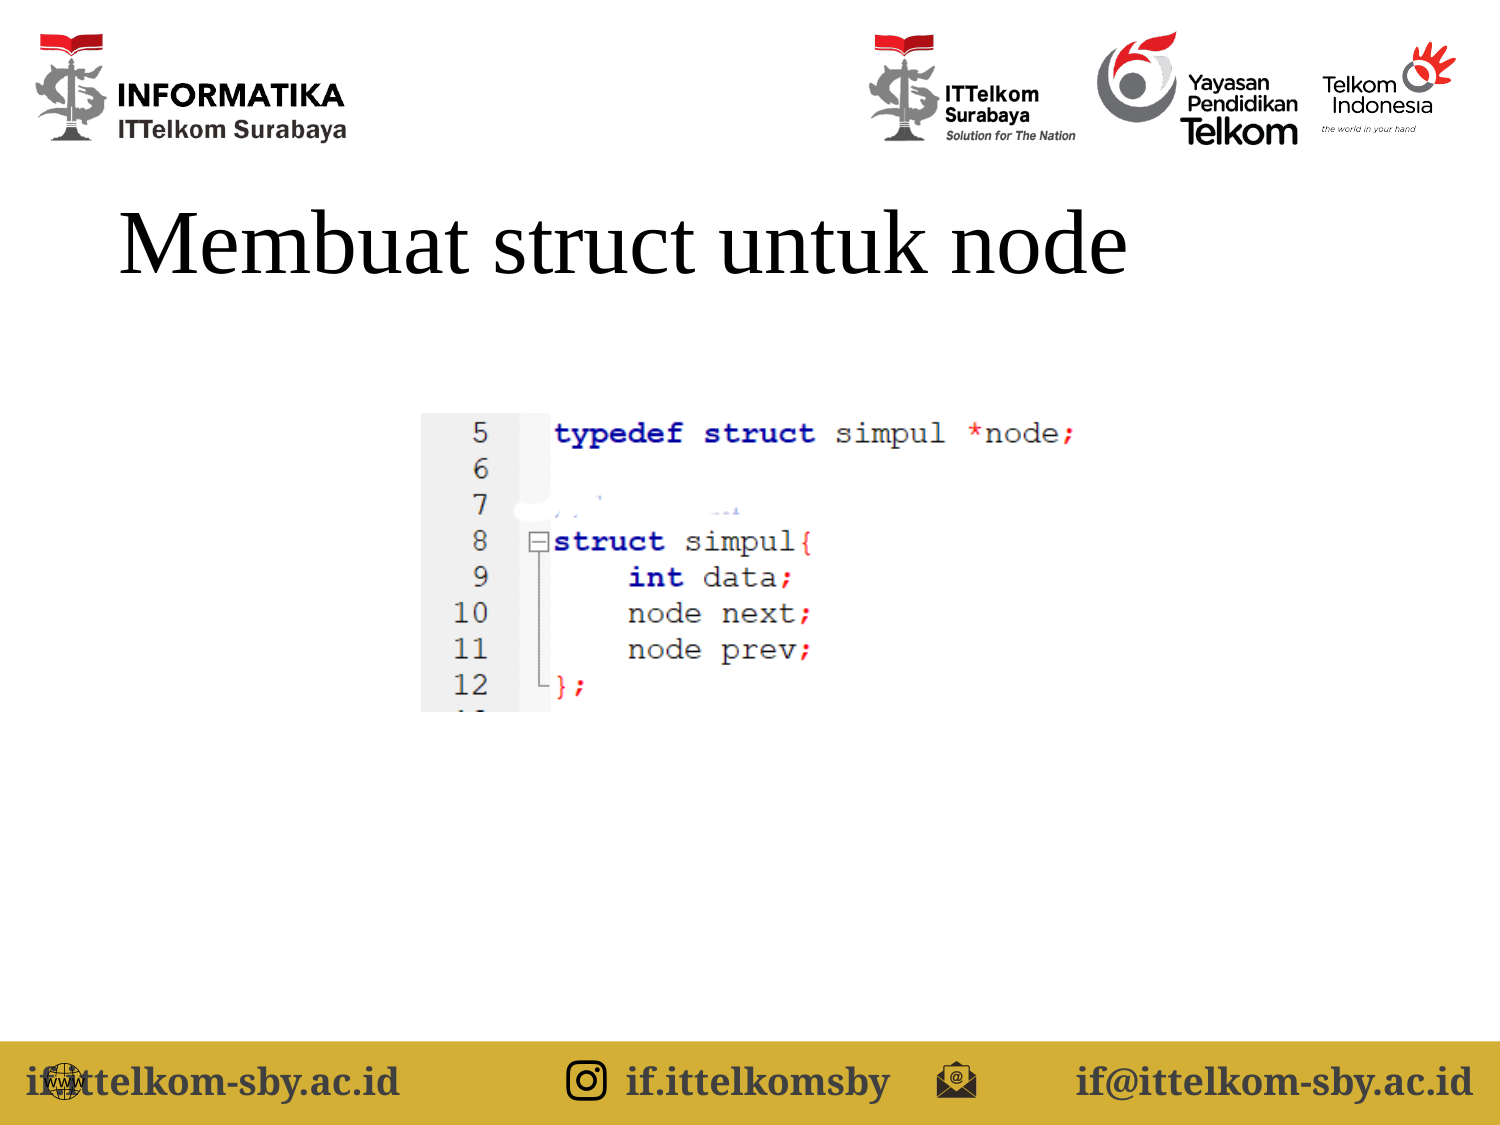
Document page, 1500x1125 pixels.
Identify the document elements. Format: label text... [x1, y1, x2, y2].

picture [1312, 28, 1466, 147]
picture [33, 28, 351, 147]
title Membuat struct untuk node [103, 174, 1397, 313]
picture [1094, 28, 1300, 147]
picture [867, 28, 1082, 147]
picture [421, 413, 1079, 712]
